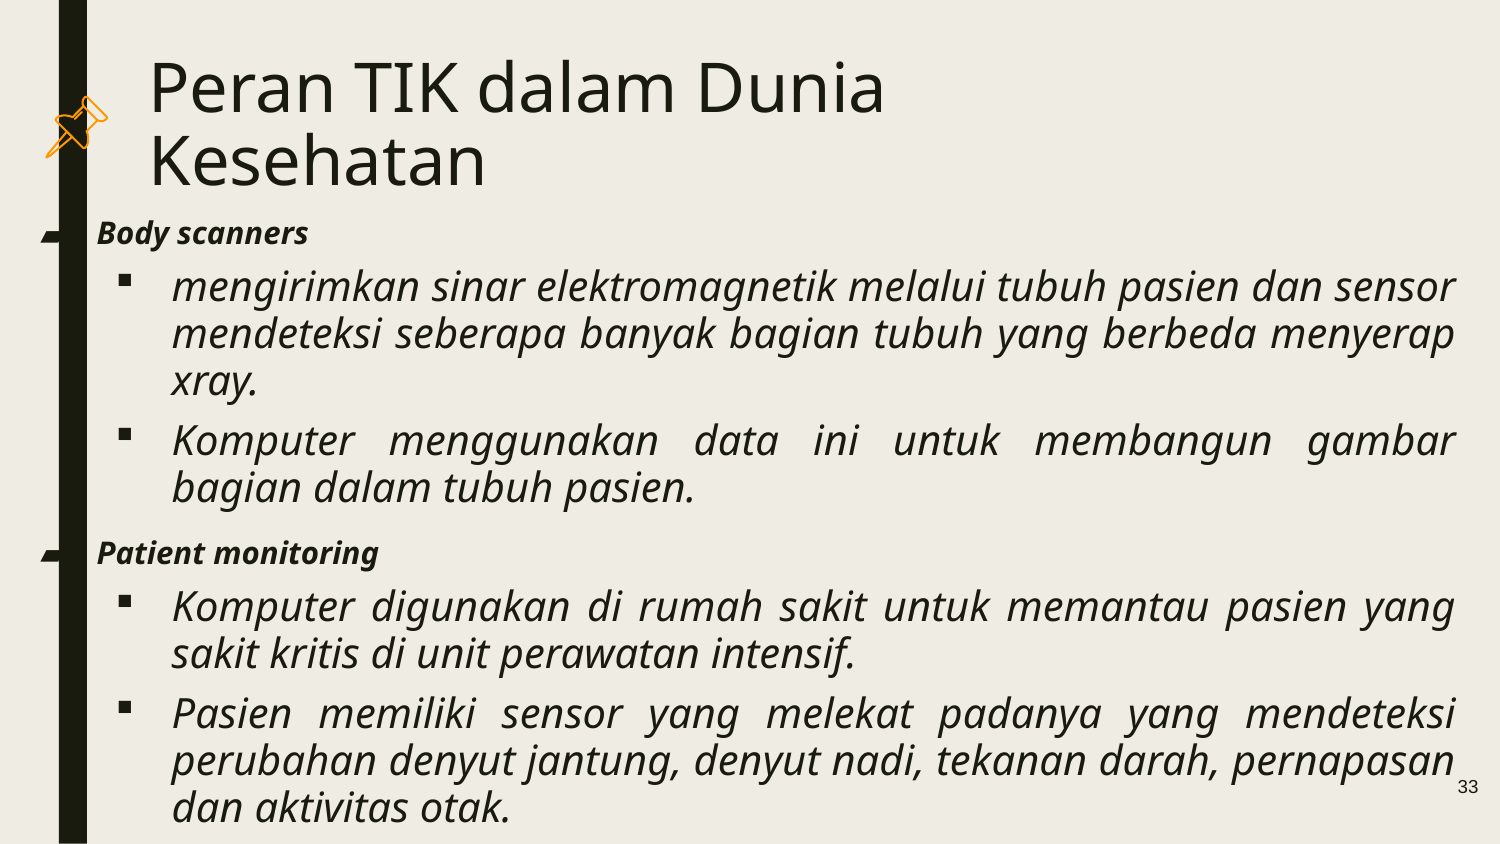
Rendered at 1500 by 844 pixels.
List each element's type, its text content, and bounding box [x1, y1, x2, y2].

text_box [46, 96, 107, 158]
list Body scanners mengirimkan sinar elektromagnetik melalui tubuh pasien dan sensor mendeteksi seberapa banyak bagian tubuh yang berbeda menyerap xray. Komputer menggunakan data ini untuk membangun gambar bagian dalam tubuh pasien. Patient monitoring Komputer digunakan di rumah sakit untuk memantau pasien yang sakit kritis di unit perawatan intensif. Pasien memiliki sensor yang melekat padanya yang mendeteksi perubahan denyut jantung, denyut nadi, tekanan darah, pernapasan dan aktivitas otak. [25, 201, 1472, 830]
title Peran TIK dalam Dunia Kesehatan [133, 64, 1035, 190]
slide_number 33 [1249, 760, 1494, 813]
